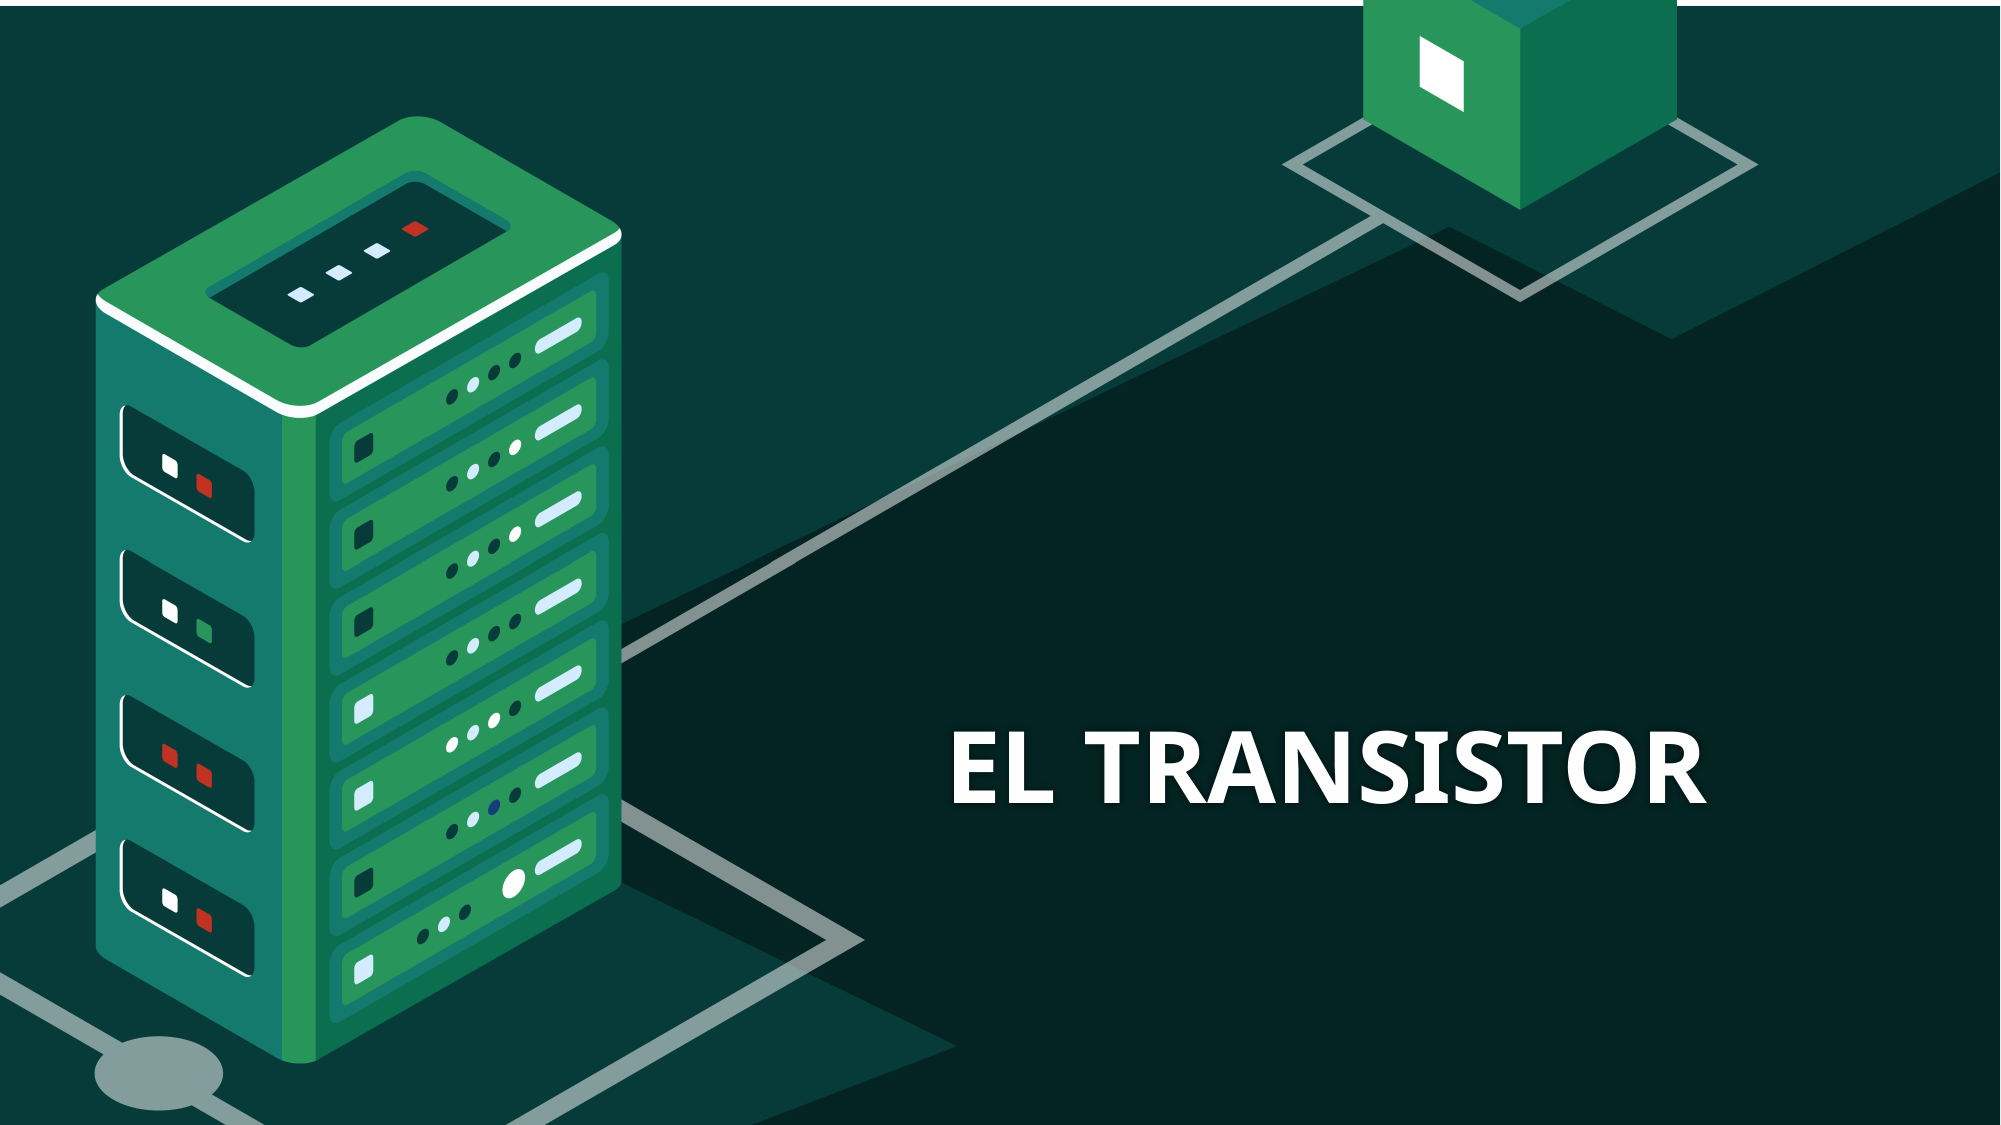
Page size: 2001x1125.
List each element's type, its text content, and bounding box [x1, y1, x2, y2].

picture [0, 0, 2001, 1125]
title EL TRANSISTOR [930, 664, 1983, 832]
